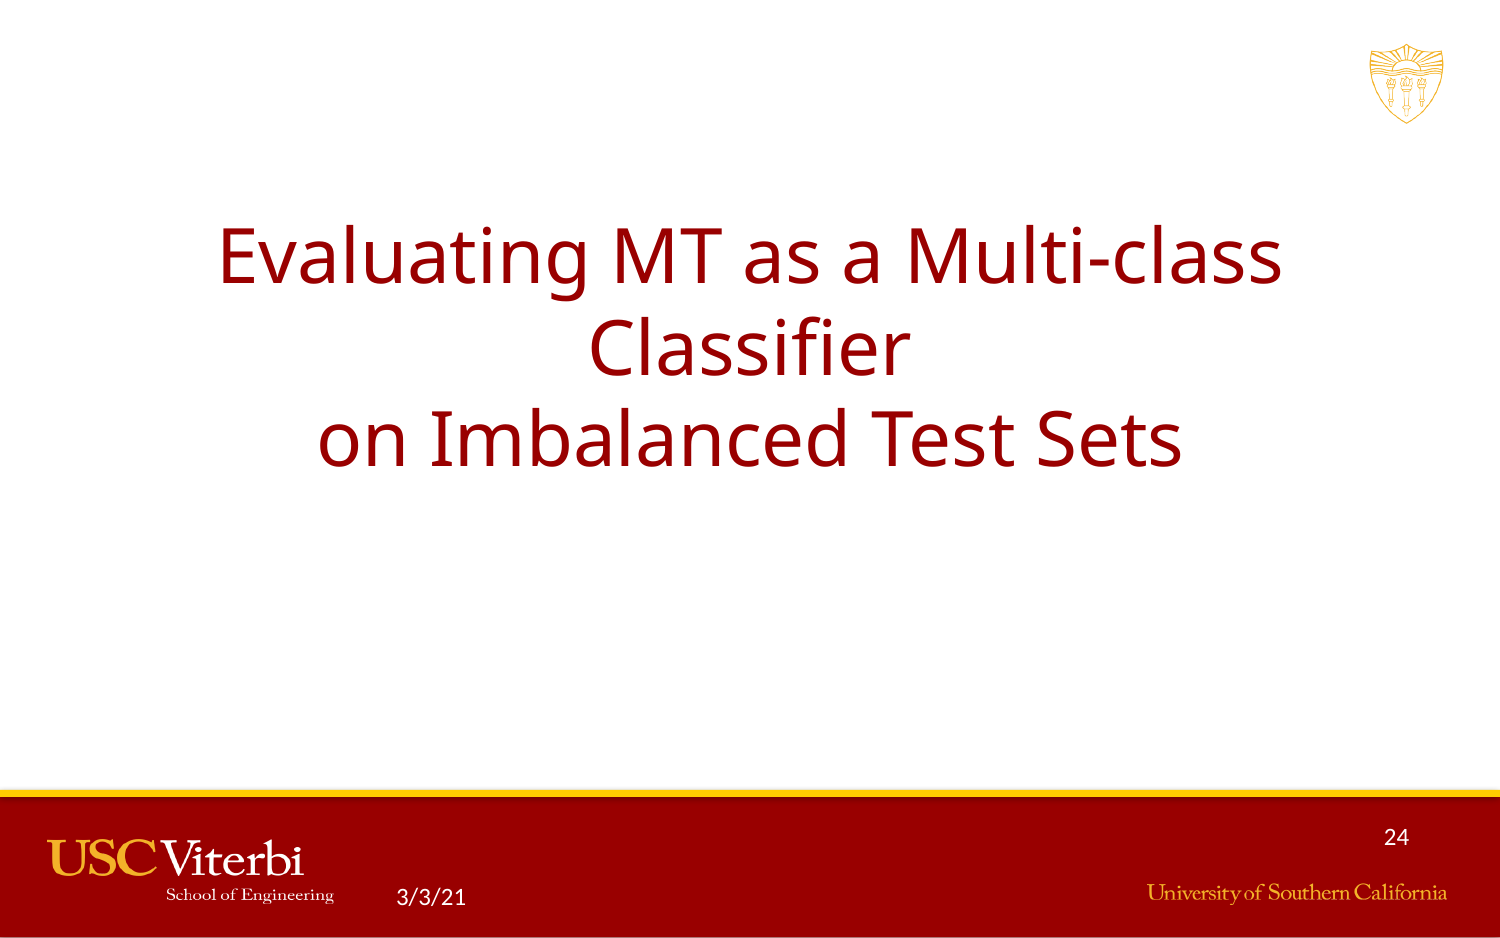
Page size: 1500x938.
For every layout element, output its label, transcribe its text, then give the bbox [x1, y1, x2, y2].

title Evaluating MT as a Multi-class Classifier on Imbalanced Test Sets [103, 200, 1397, 329]
picture [47, 839, 334, 904]
picture [1345, 32, 1468, 135]
picture [1147, 883, 1447, 905]
